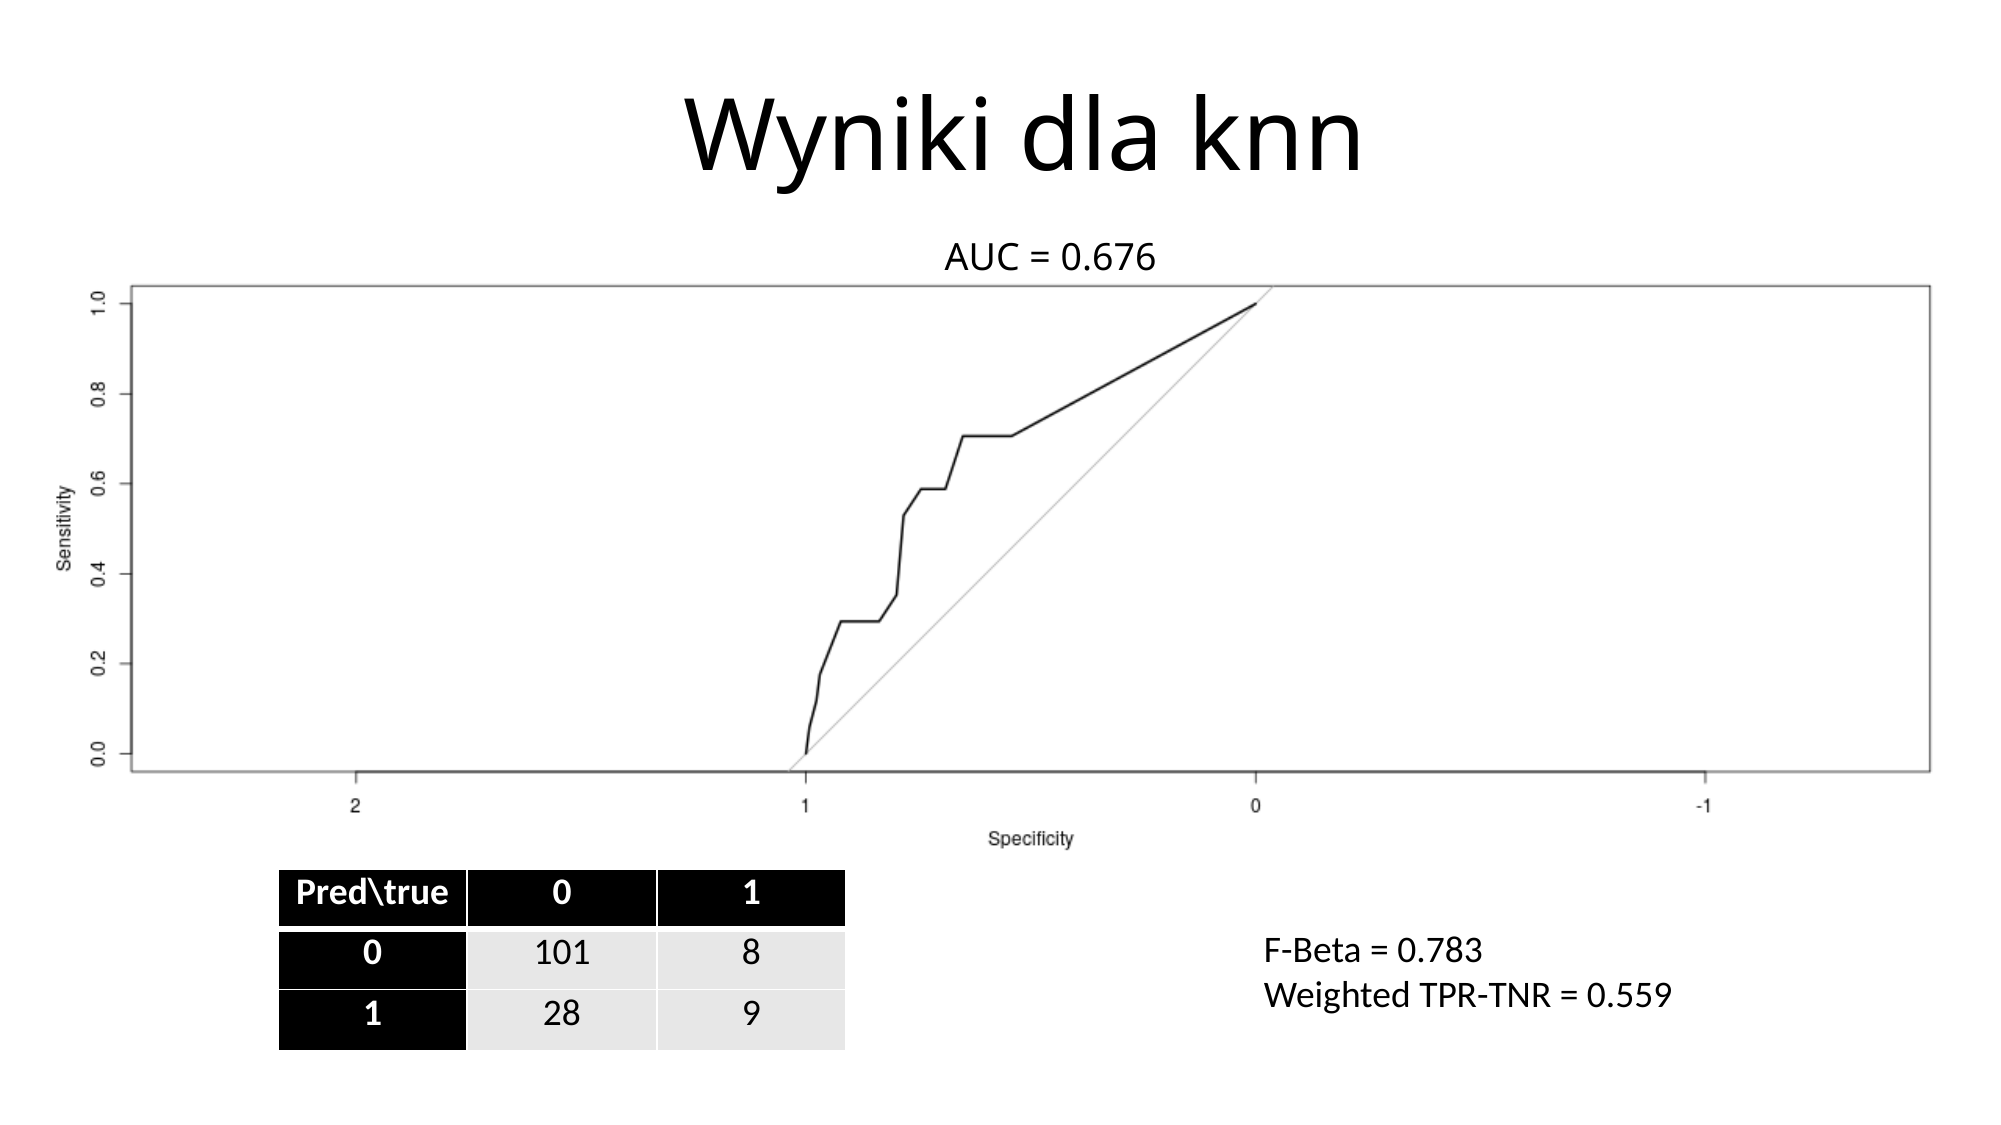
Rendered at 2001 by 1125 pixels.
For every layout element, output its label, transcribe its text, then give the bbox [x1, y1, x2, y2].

table_header 1 [658, 870, 845, 926]
table_header 0 [468, 870, 656, 926]
title Wyniki dla knn [411, 75, 1639, 200]
table_cell 8 [658, 932, 845, 989]
text_box AUC = 0.676 [929, 225, 1172, 256]
table_cell 101 [468, 932, 656, 989]
table_cell 9 [658, 990, 845, 1050]
table_header Pred\true [279, 870, 466, 926]
table_cell 28 [468, 990, 656, 1050]
table_cell 1 [279, 990, 466, 1050]
table_cell 0 [279, 932, 466, 989]
picture [41, 256, 1959, 869]
text_box F-Beta = 0.783 Weighted TPR-TNR = 0.559 [1249, 917, 1697, 1023]
